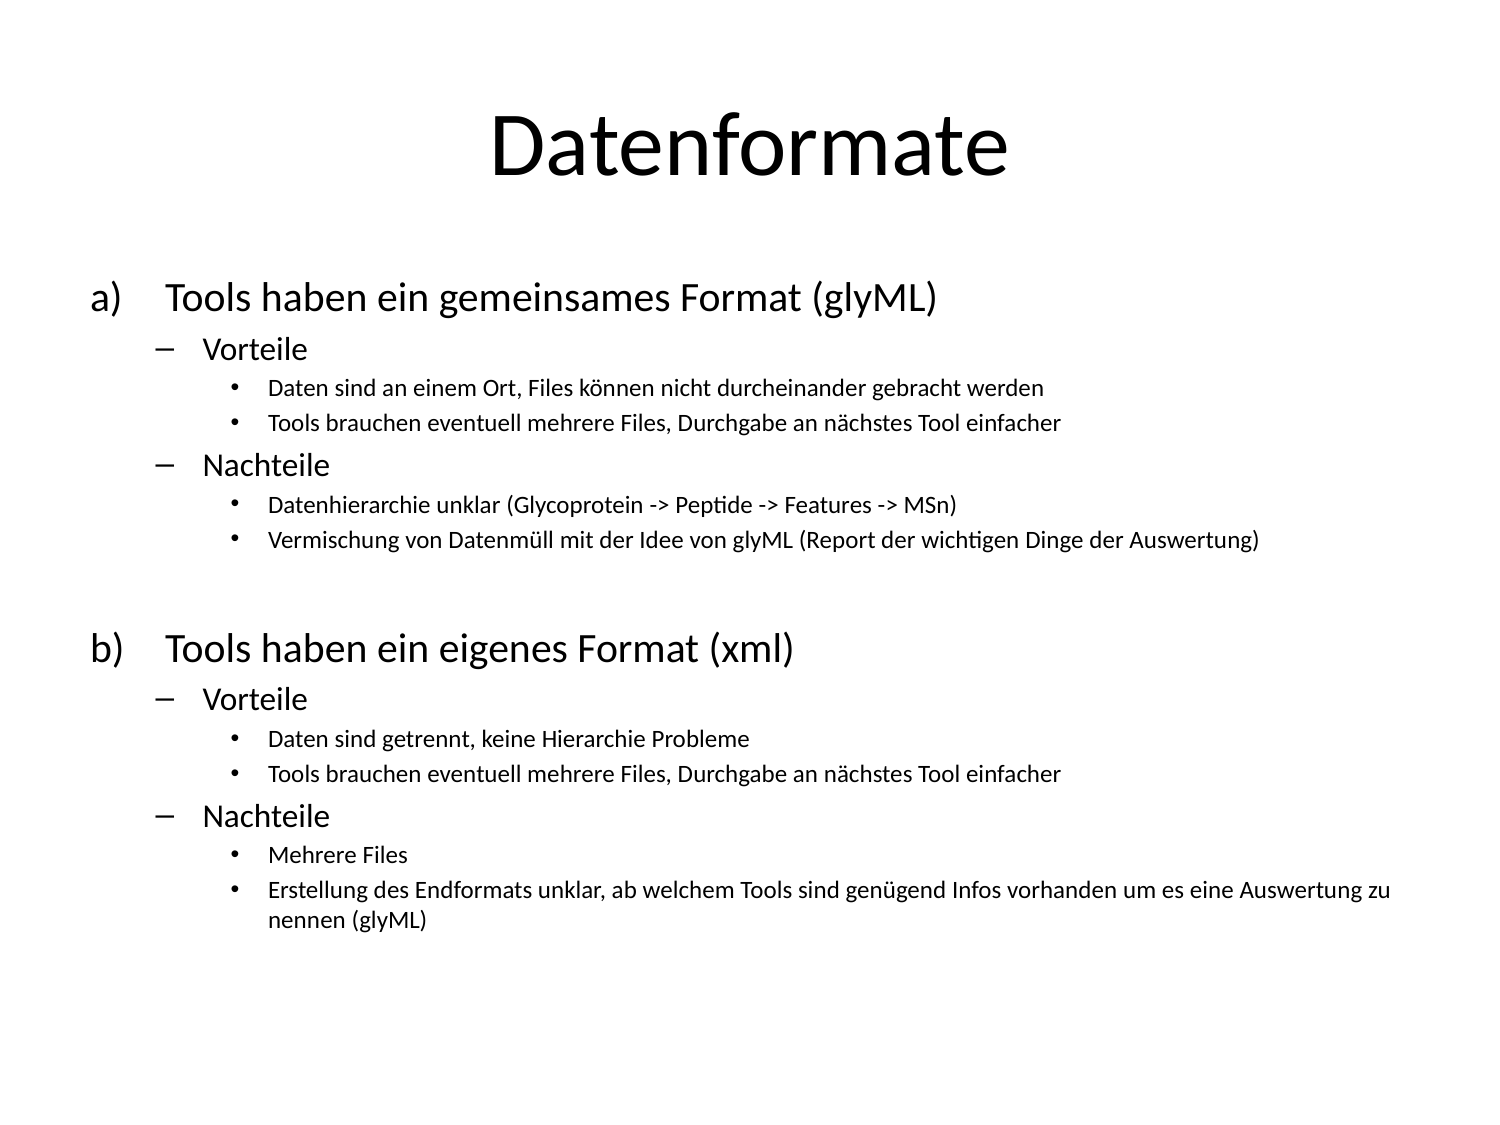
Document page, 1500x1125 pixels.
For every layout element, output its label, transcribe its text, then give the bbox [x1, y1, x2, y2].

list Tools haben ein gemeinsames Format (glyML) Vorteile Daten sind an einem Ort, Files können nicht durcheinander gebracht werden Tools brauchen eventuell mehrere Files, Durchgabe an nächstes Tool einfacher Nachteile Datenhierarchie unklar (Glycoprotein -> Peptide -> Features -> MSn) Vermischung von Datenmüll mit der Idee von glyML (Report der wichtigen Dinge der Auswertung) Tools haben ein eigenes Format (xml) Vorteile Daten sind getrennt, keine Hierarchie Probleme Tools brauchen eventuell mehrere Files, Durchgabe an nächstes Tool einfacher Nachteile Mehrere Files Erstellung des Endformats unklar, ab welchem Tools sind genügend Infos vorhanden um es eine Auswertung zu nennen (glyML) [75, 262, 1425, 1005]
title Datenformate [75, 45, 1425, 233]
